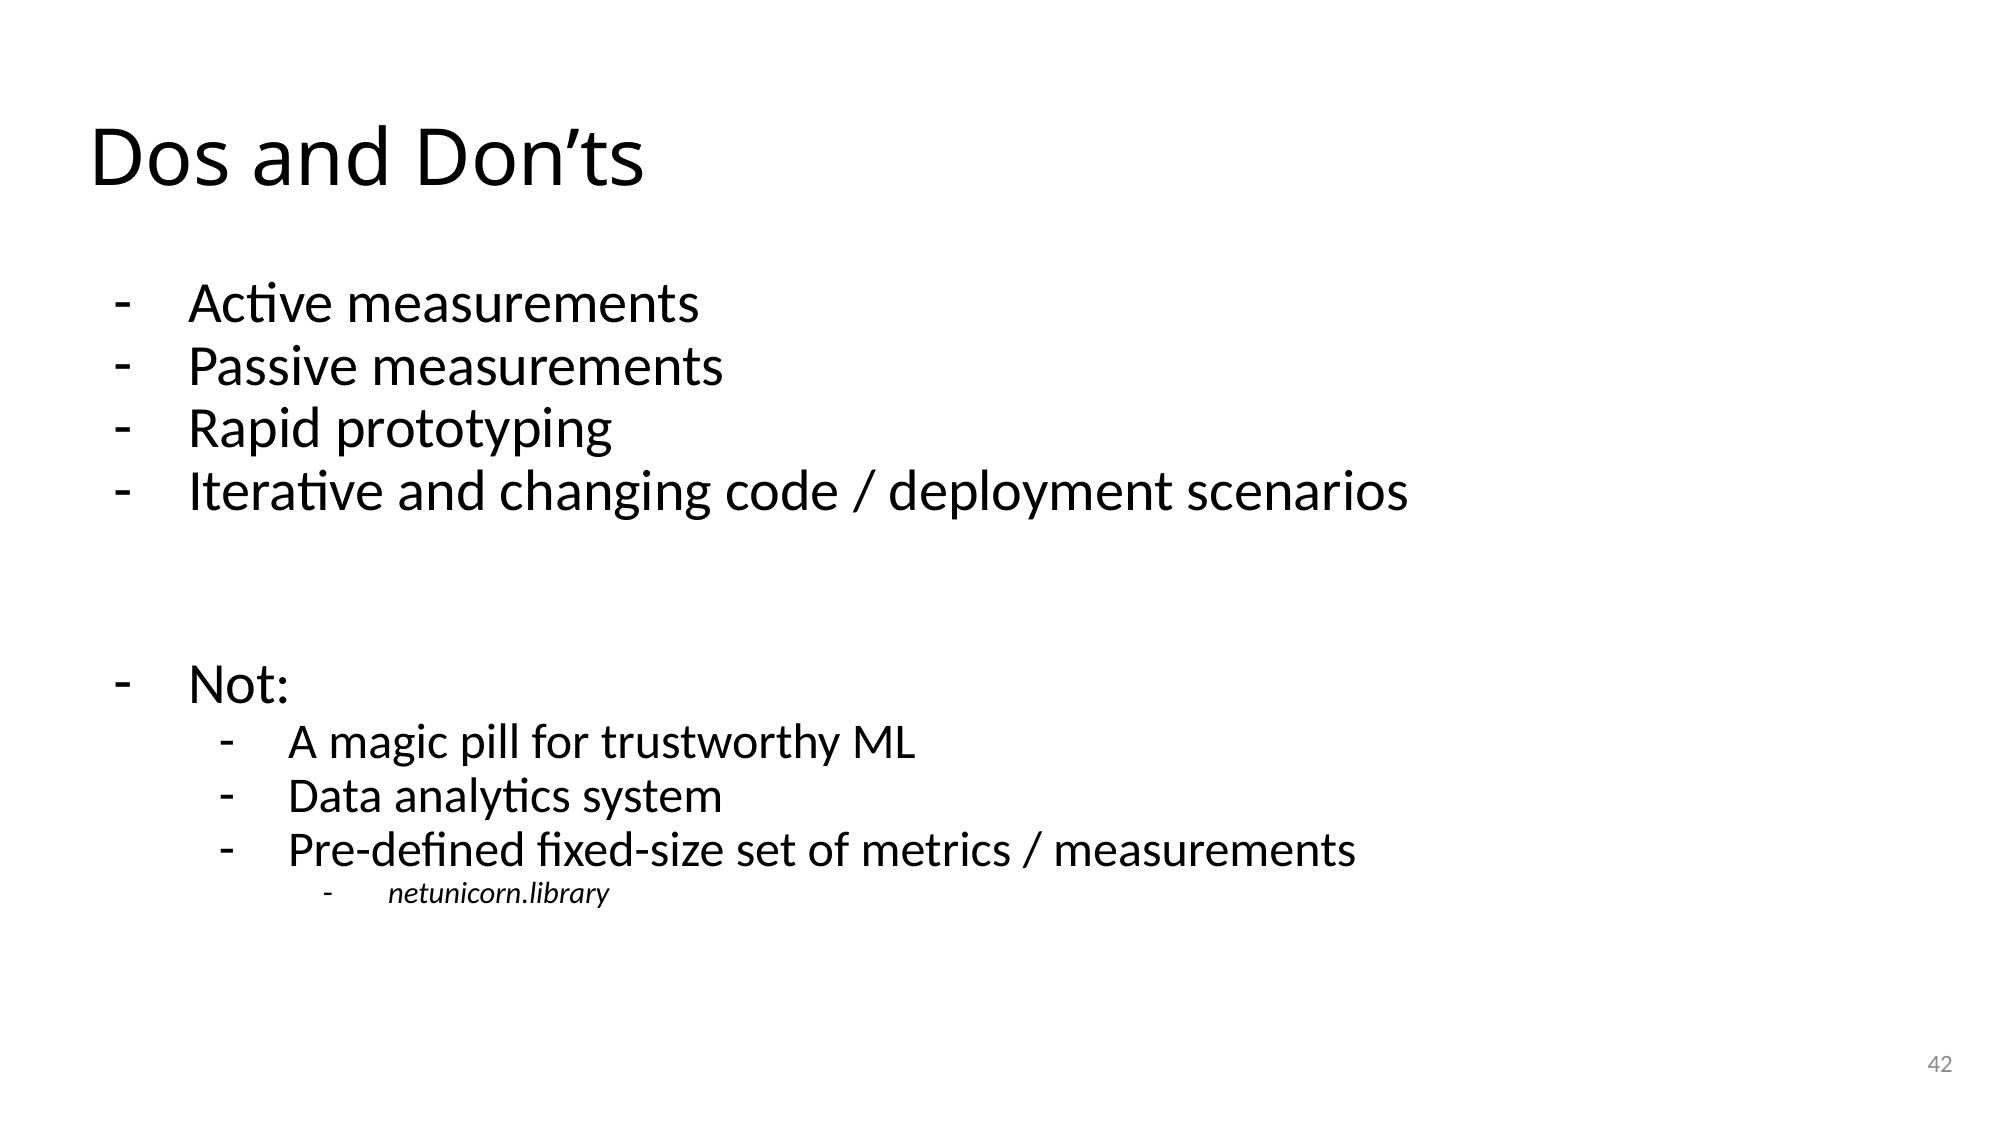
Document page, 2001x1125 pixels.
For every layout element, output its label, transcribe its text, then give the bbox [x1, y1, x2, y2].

list Active measurements Passive measurements Rapid prototyping Iterative and changing code / deployment scenarios Not: A magic pill for trustworthy ML Data analytics system Pre-defined fixed-size set of metrics / measurements netunicorn.library [68, 252, 1932, 1000]
title Dos and Don’ts [68, 97, 1932, 223]
slide_number 42 [1853, 1019, 1974, 1106]
